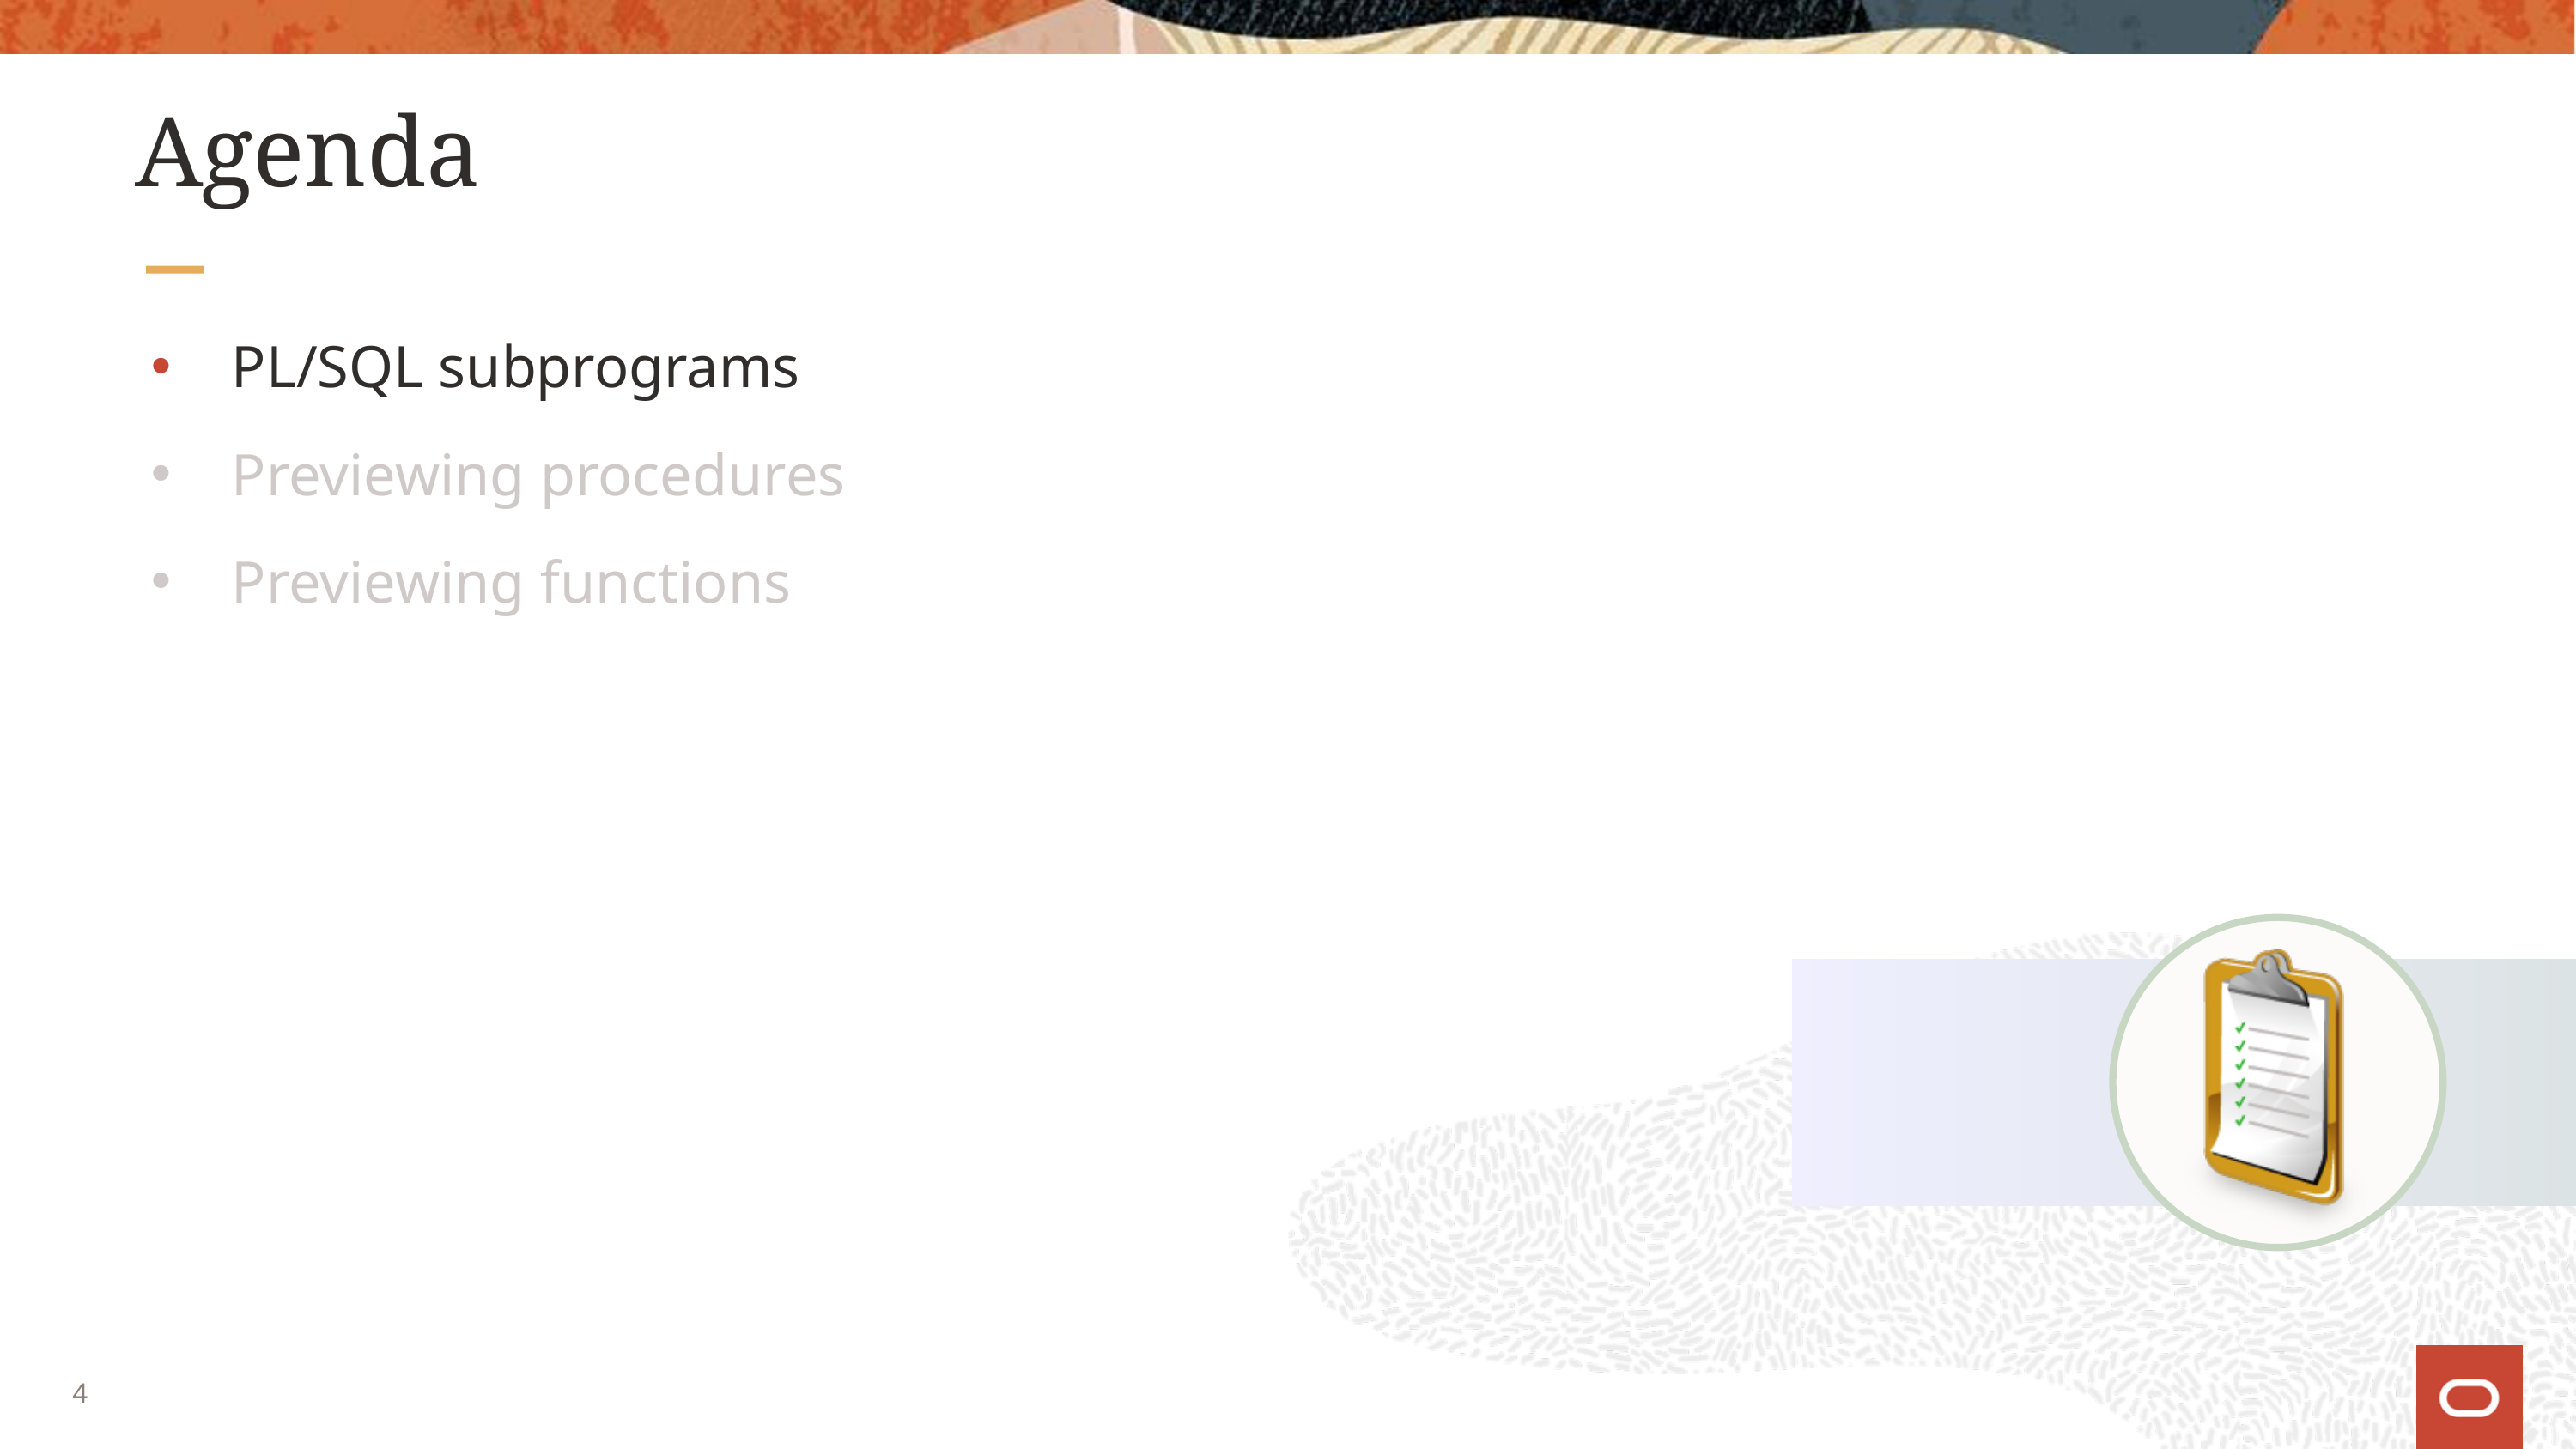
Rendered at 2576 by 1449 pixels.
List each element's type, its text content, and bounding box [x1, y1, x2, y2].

list PL/SQL subprograms Previewing procedures Previewing functions [131, 319, 2445, 719]
picture [0, 0, 2576, 54]
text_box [1791, 917, 2576, 1270]
title Agenda [131, 86, 2445, 252]
picture [2416, 1345, 2523, 1449]
